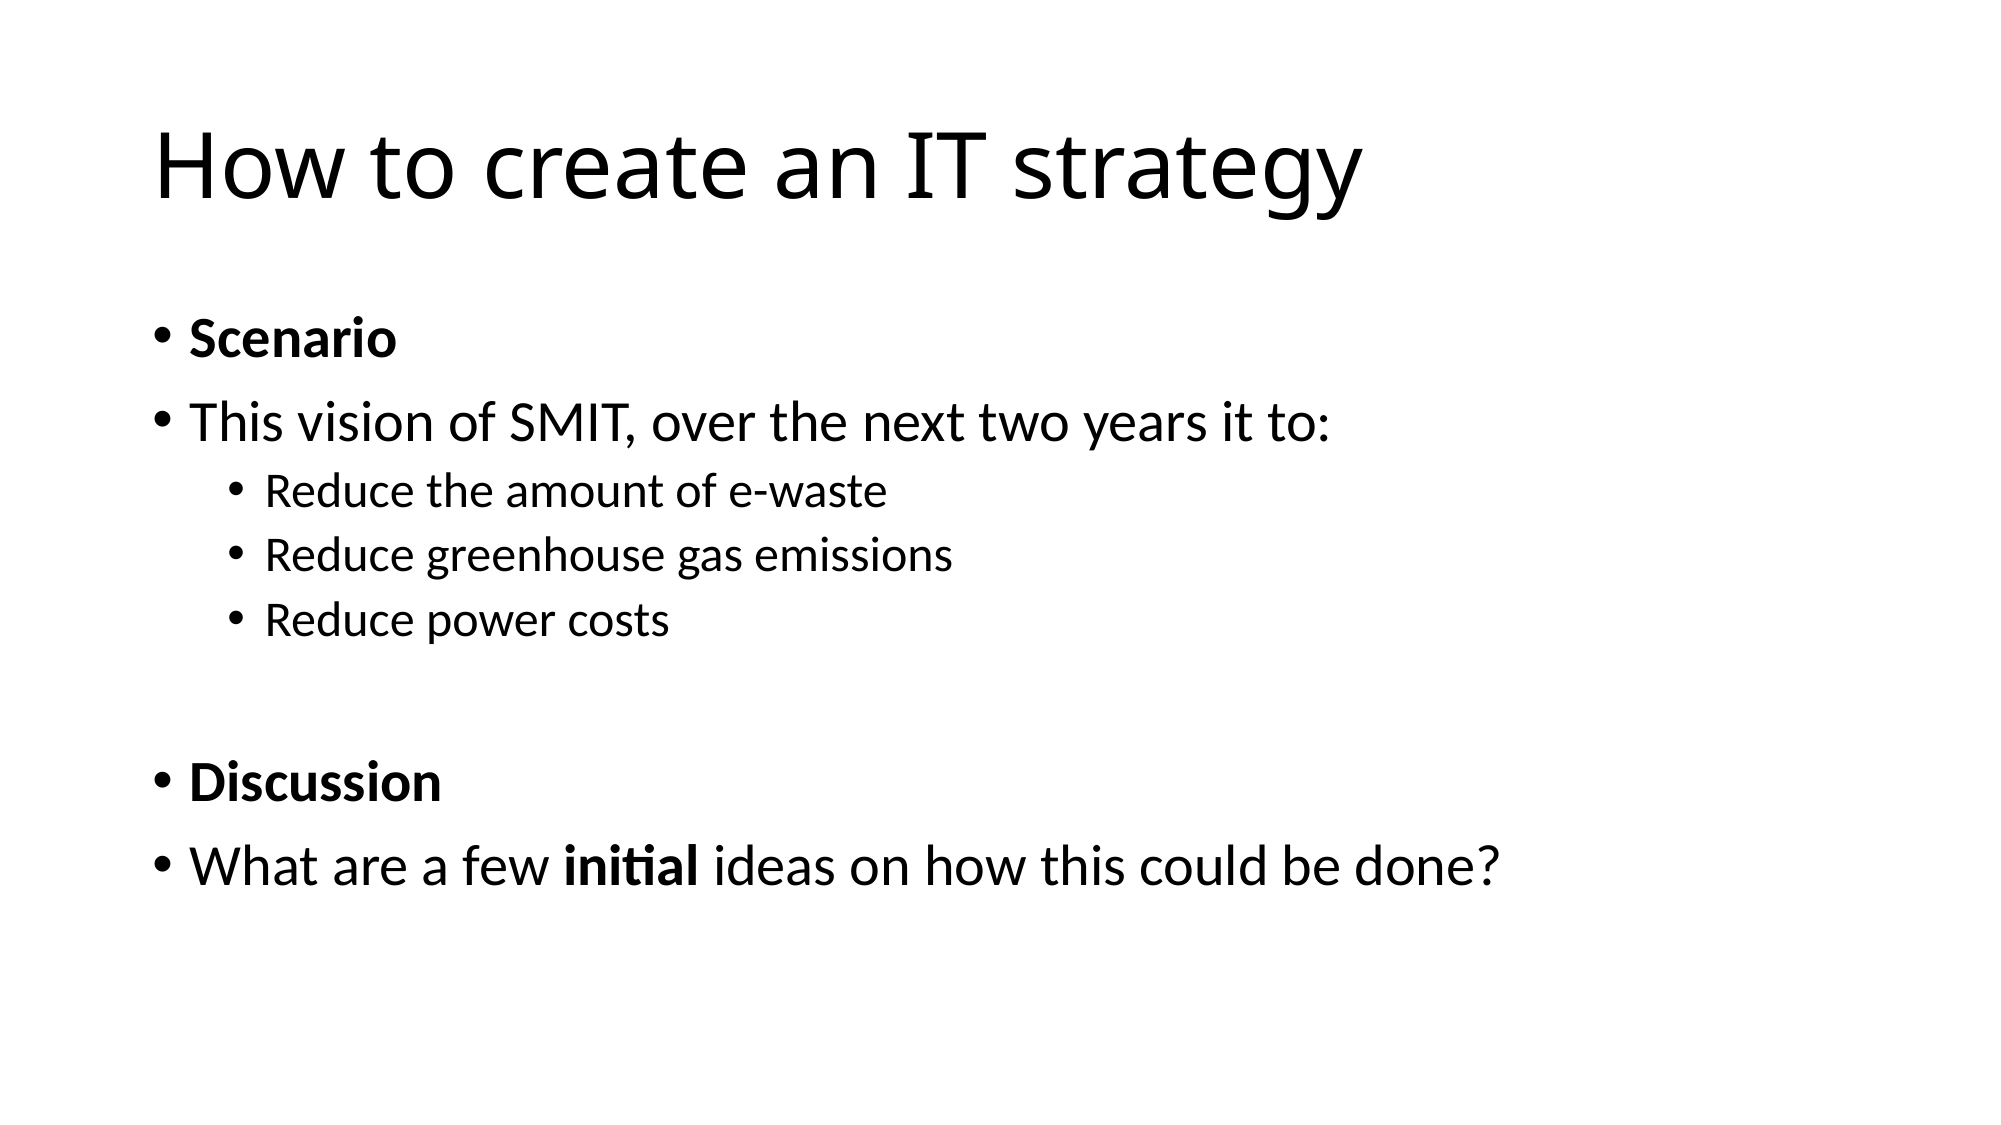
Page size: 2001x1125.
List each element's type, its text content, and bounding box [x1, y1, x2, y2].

title How to create an IT strategy [137, 59, 1863, 278]
list Scenario This vision of SMIT, over the next two years it to: Reduce the amount of e-waste Reduce greenhouse gas emissions Reduce power costs Discussion What are a few initial ideas on how this could be done? [137, 299, 1863, 1014]
